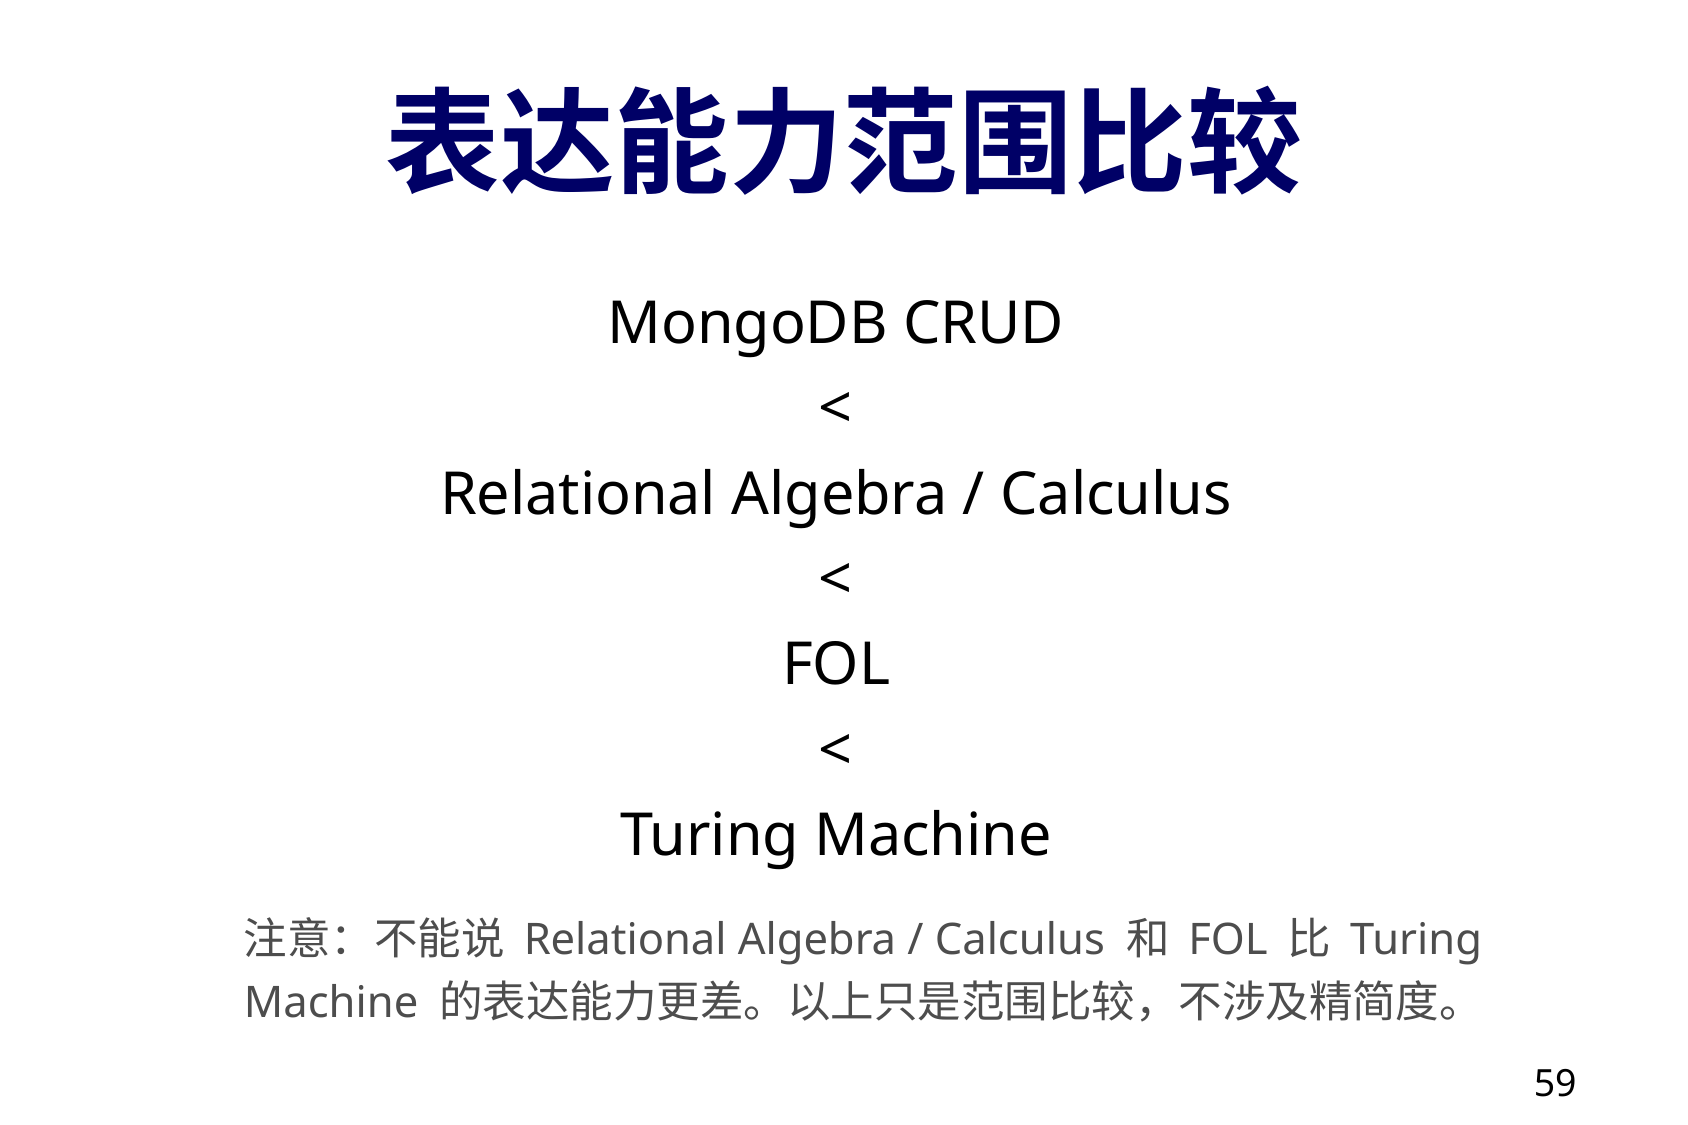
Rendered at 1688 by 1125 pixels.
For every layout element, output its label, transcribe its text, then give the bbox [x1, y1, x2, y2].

text_box 注意：不能说 Relational Algebra / Calculus 和 FOL 比 Turing Machine 的表达能力更差。以上只是范围比较，不涉及精简度。 [217, 887, 1517, 1042]
slide_number 59 [1209, 1045, 1604, 1124]
list MongoDB CRUD < Relational Algebra / Calculus < FOL < Turing Machine [198, 257, 1490, 888]
title 表达能力范围比较 [84, 45, 1604, 233]
